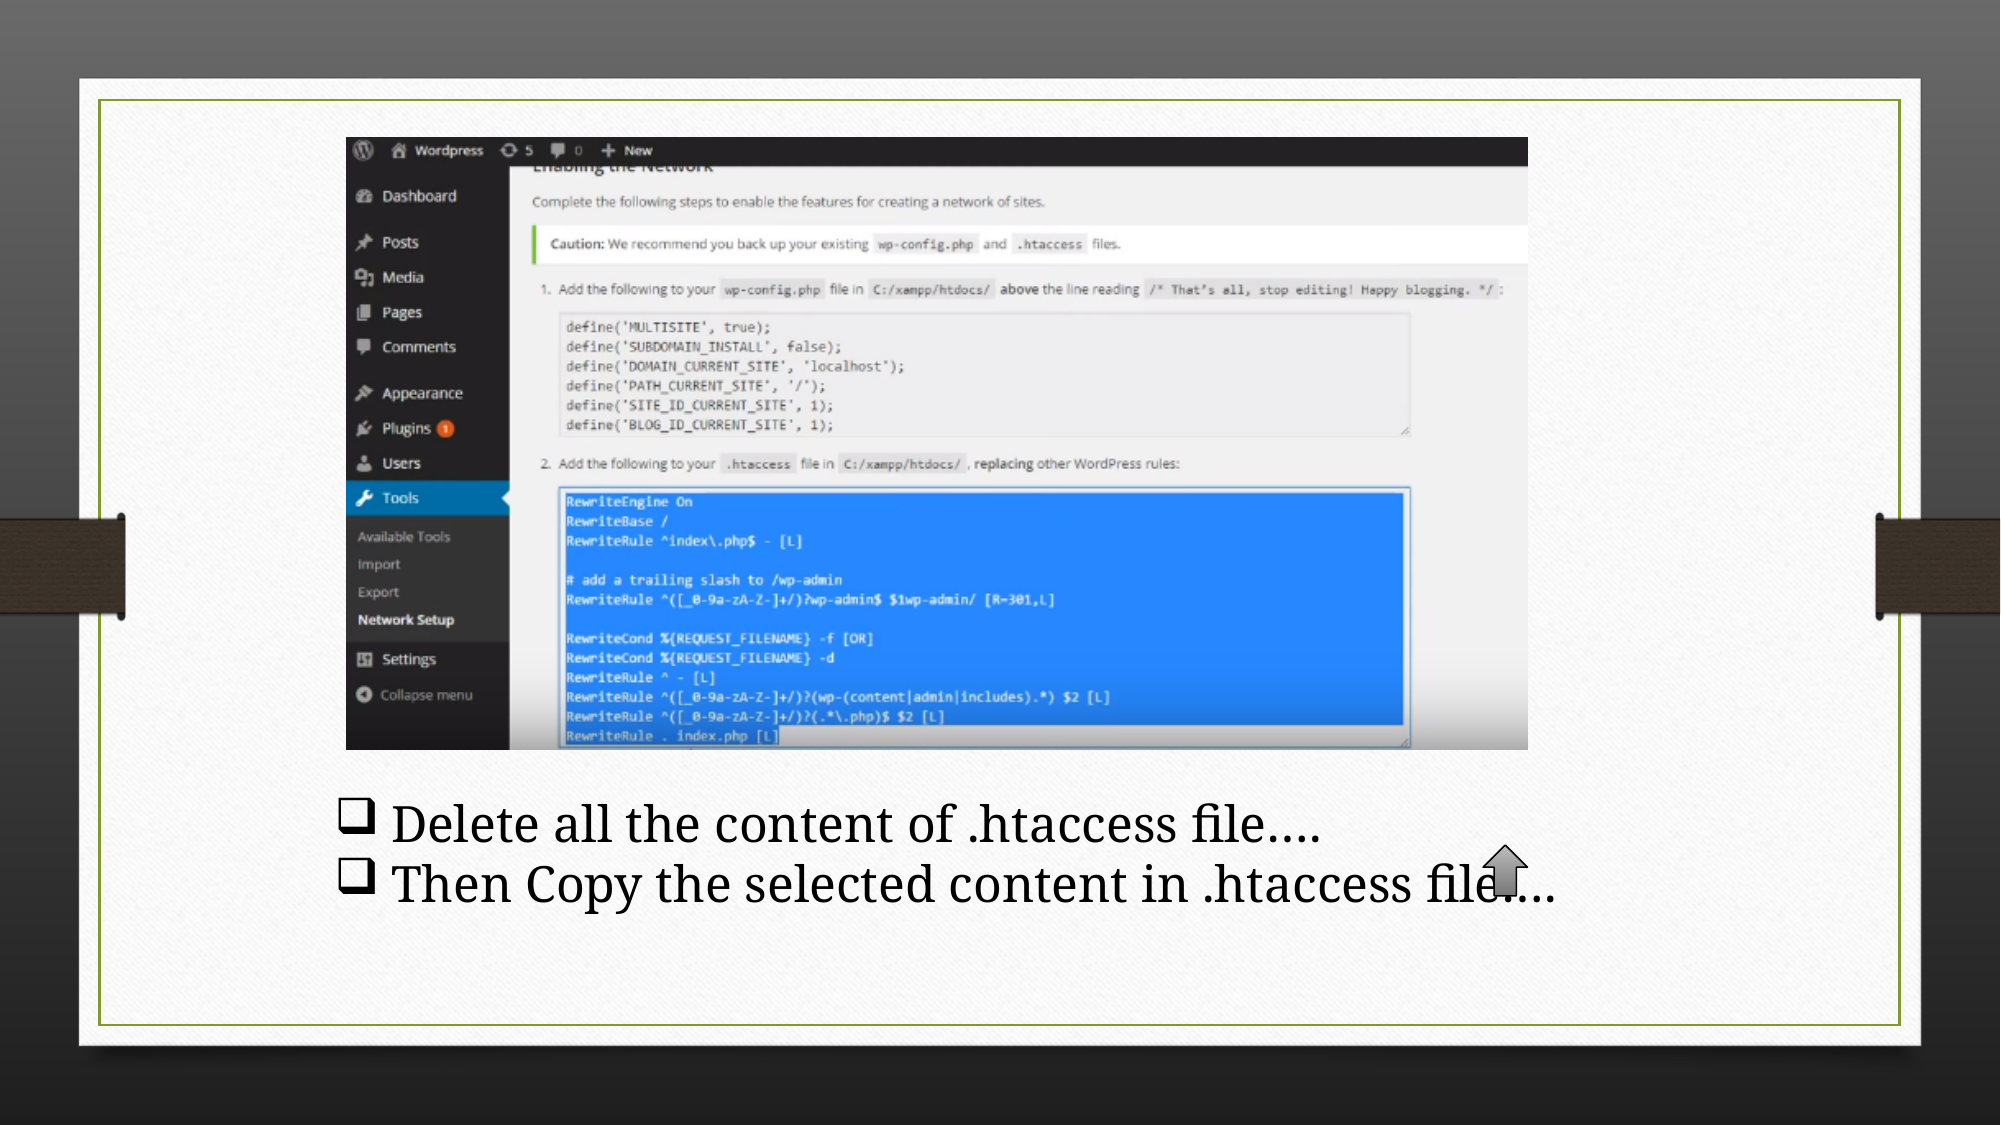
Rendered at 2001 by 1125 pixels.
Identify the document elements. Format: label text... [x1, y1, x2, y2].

picture [0, 0, 2001, 1125]
text_box [1482, 844, 1529, 897]
text_box Delete all the content of .htaccess file…. Then Copy the selected content in .htaccess file…. [319, 785, 1702, 981]
